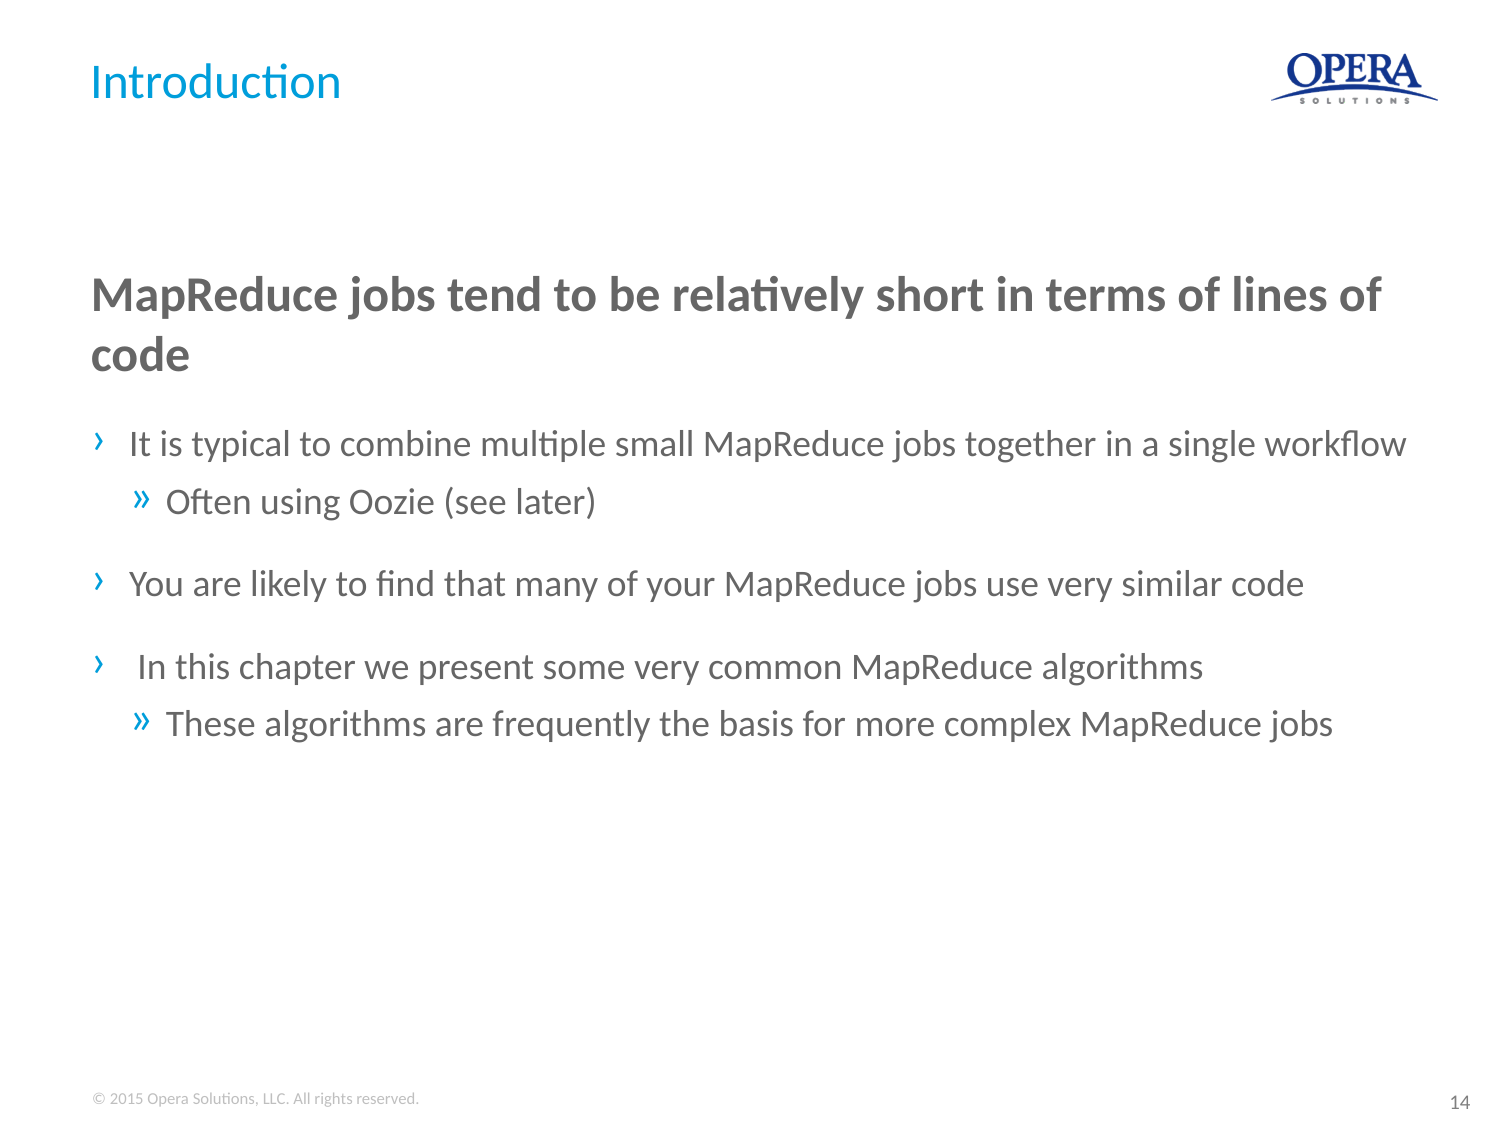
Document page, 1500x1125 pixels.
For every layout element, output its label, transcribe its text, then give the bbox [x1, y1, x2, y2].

text_box MapReduce jobs tend to be relatively short in terms of lines of code It is typical to combine multiple small MapReduce jobs together in a single workflow Often using Oozie (see later) You are likely to find that many of your MapReduce jobs use very similar code In this chapter we present some very common MapReduce algorithms These algorithms are frequently the basis for more complex MapReduce jobs [90, 261, 1450, 745]
title Introduction [75, 32, 1250, 125]
picture [1271, 53, 1438, 104]
